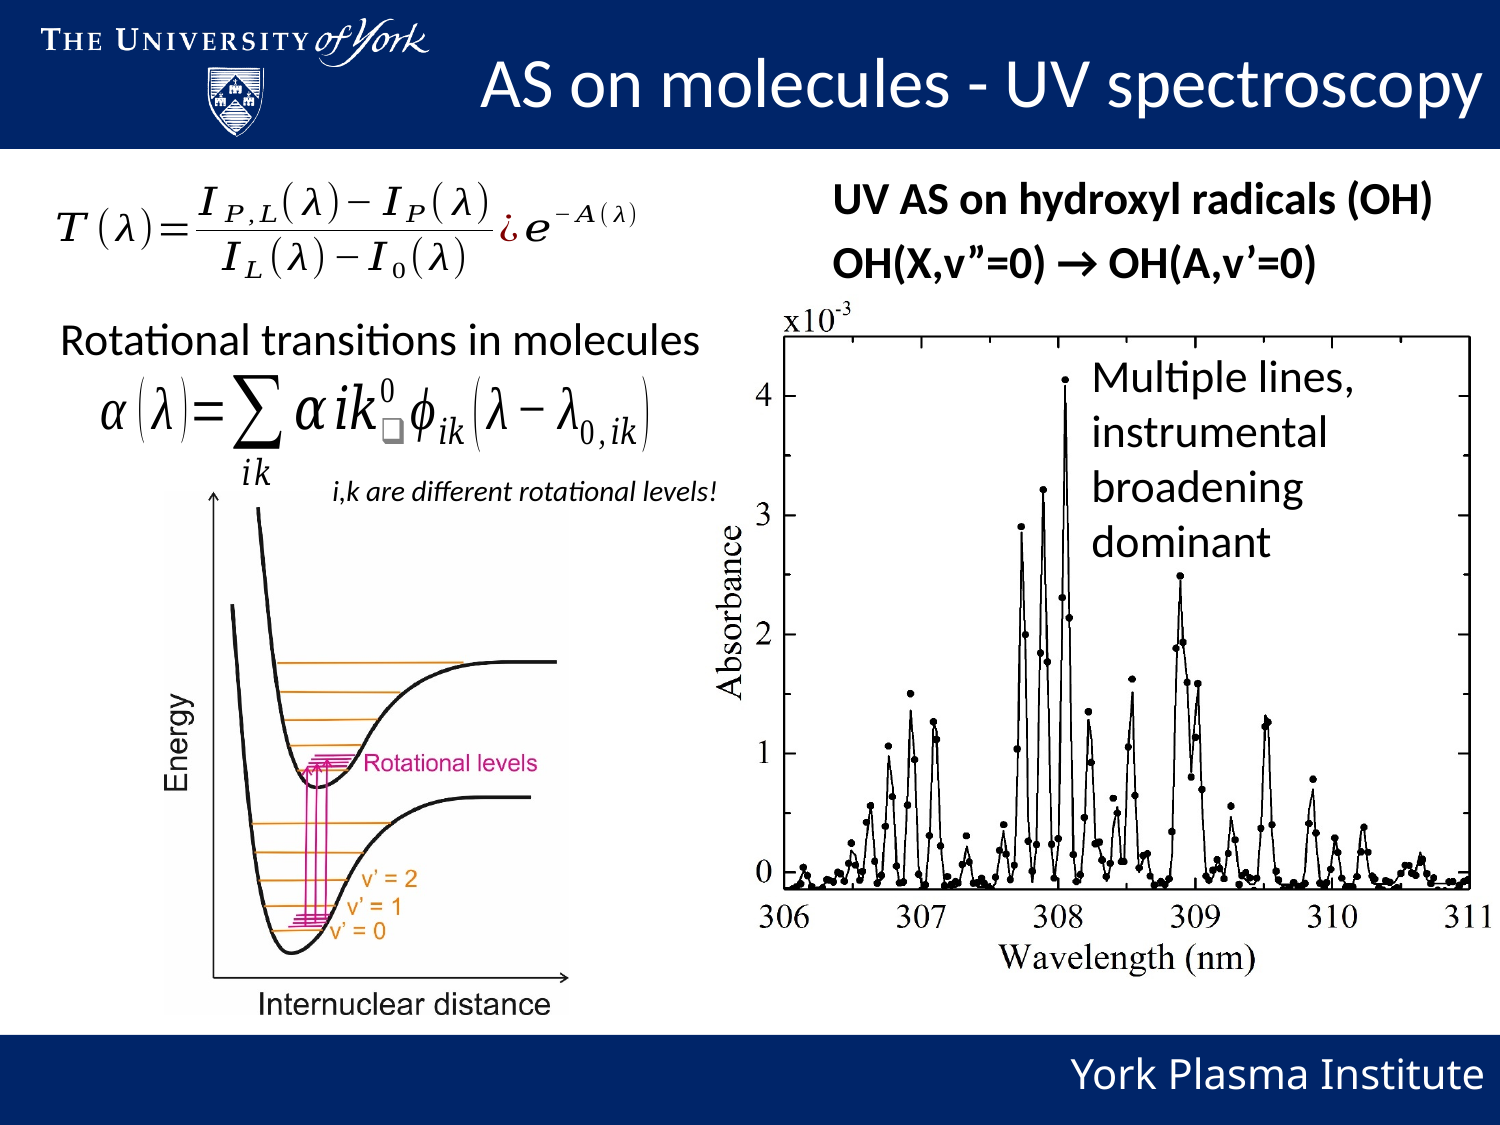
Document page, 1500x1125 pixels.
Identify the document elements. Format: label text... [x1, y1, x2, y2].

text_box UV AS on hydroxyl radicals (OH) OH(X,v”=0) → OH(A,v’=0) [742, 161, 1459, 293]
picture [705, 294, 1497, 979]
text_box Rotational transitions in molecules [0, 302, 700, 373]
picture [41, 18, 430, 138]
text_box AS on molecules - UV spectroscopy [321, 29, 1500, 150]
text_box i,k are different rotational levels! [242, 464, 700, 515]
picture [164, 491, 570, 1015]
